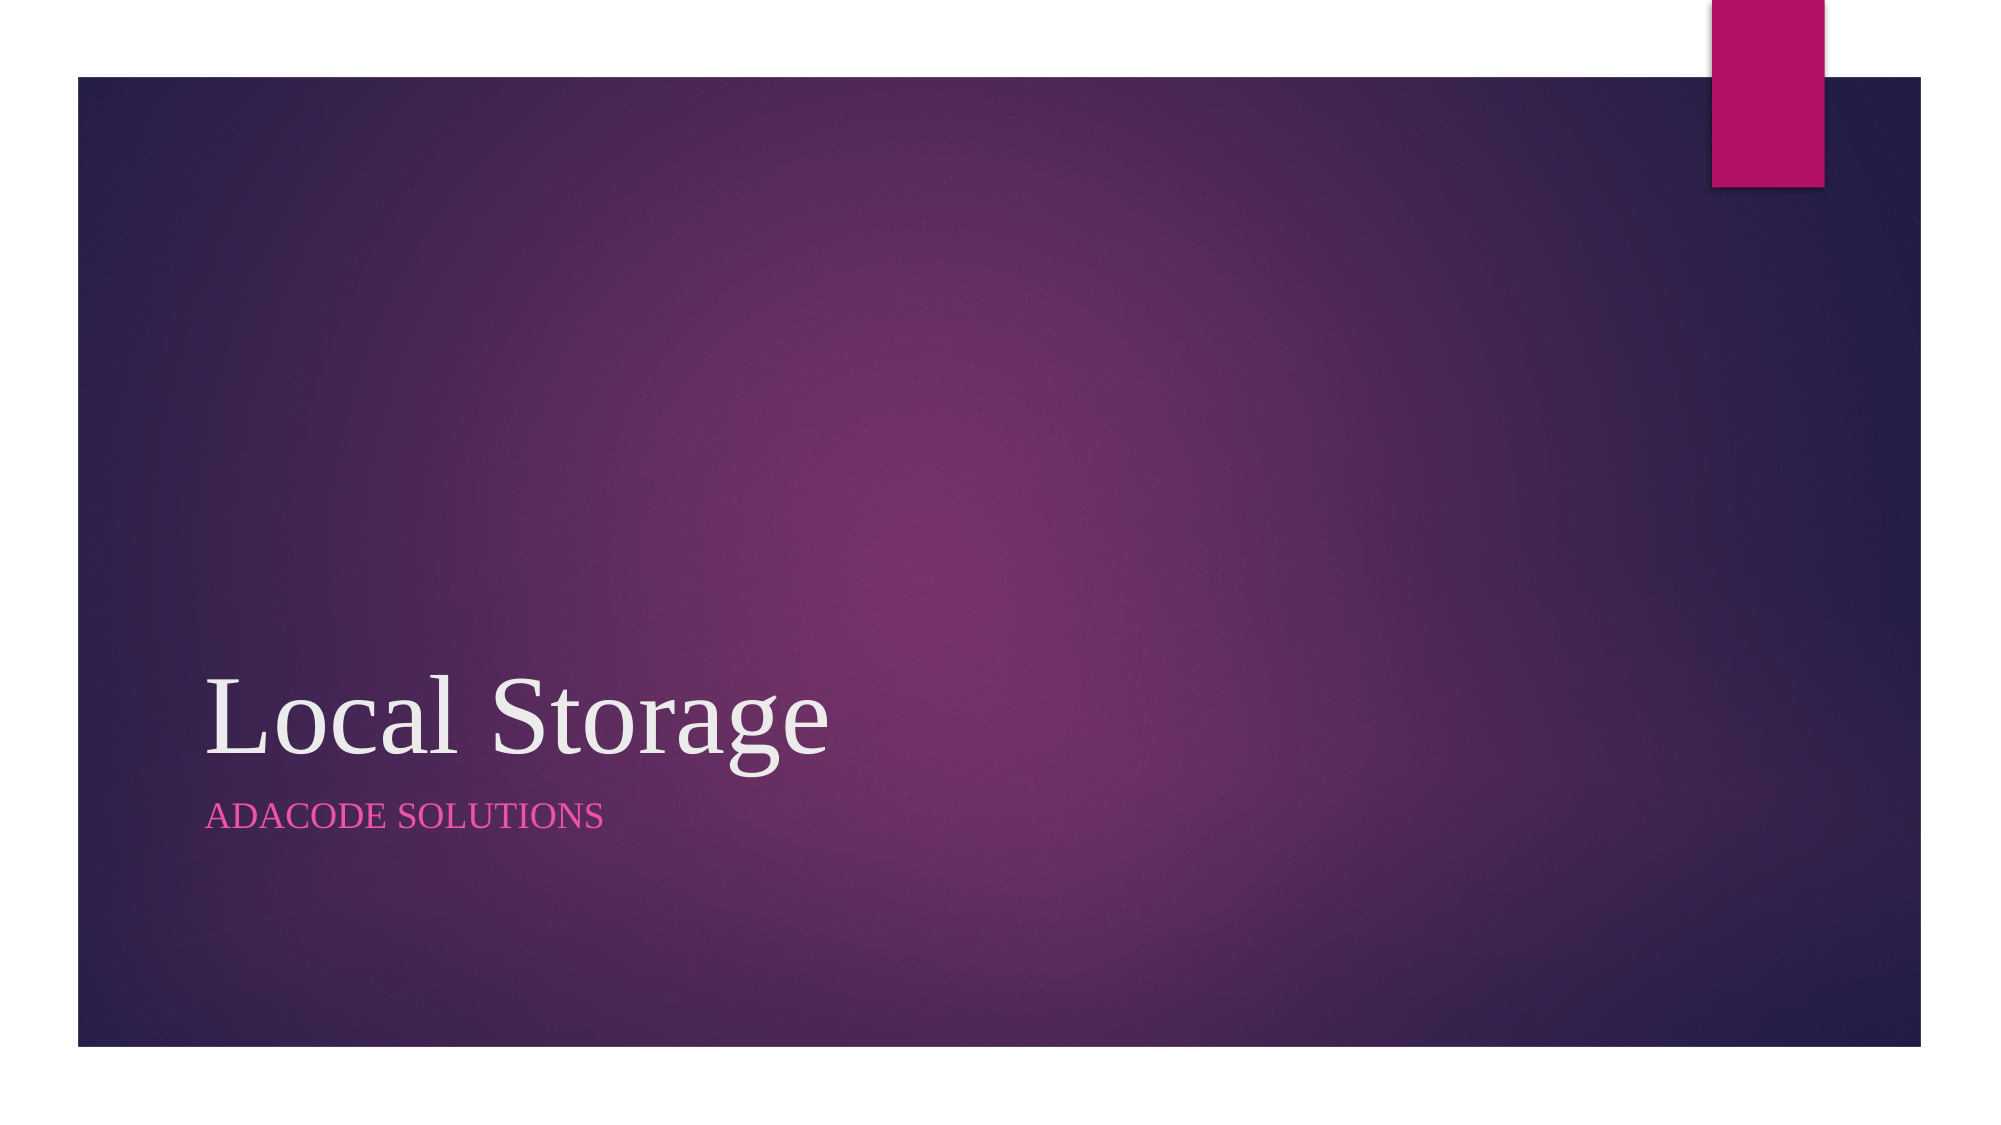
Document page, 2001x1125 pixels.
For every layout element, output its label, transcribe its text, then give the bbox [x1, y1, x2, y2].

title Local Storage [189, 344, 1638, 783]
subtitle ADACODE SOLUTIONS [189, 783, 1638, 925]
